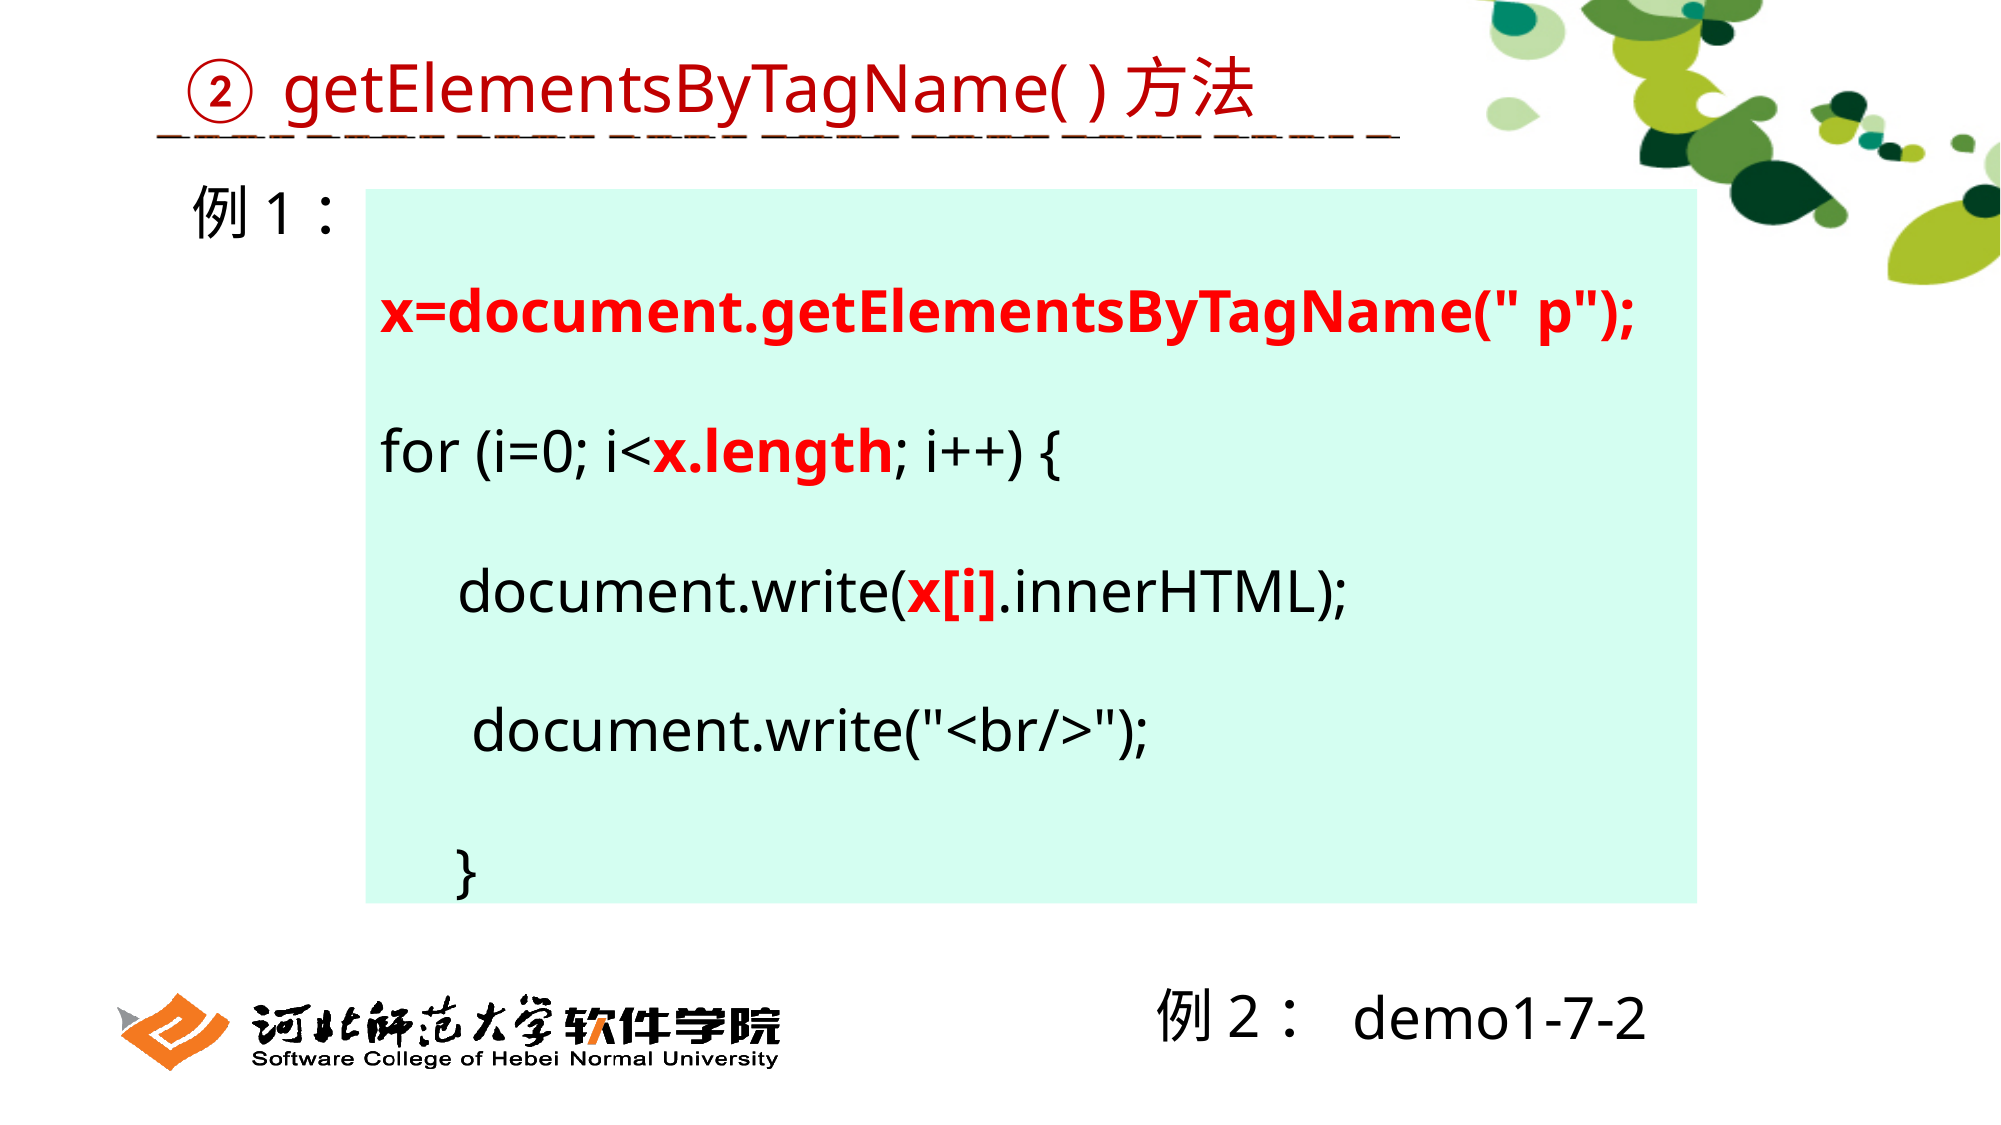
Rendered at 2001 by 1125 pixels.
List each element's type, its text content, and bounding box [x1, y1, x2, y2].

picture [0, 0, 2001, 1125]
text_box 例2： [1109, 963, 1349, 1059]
text_box ② getElementsByTagName( )方法 [161, 38, 1486, 120]
text_box 例1： [145, 160, 385, 255]
text_box demo1-7-2 [1349, 973, 1664, 1059]
text_box x=document.getElementsByTagName(" p"); for (i=0; i<x.length; i++) { document.write(x[i].innerHTML); document.write("<br/>"); } [365, 189, 1698, 904]
